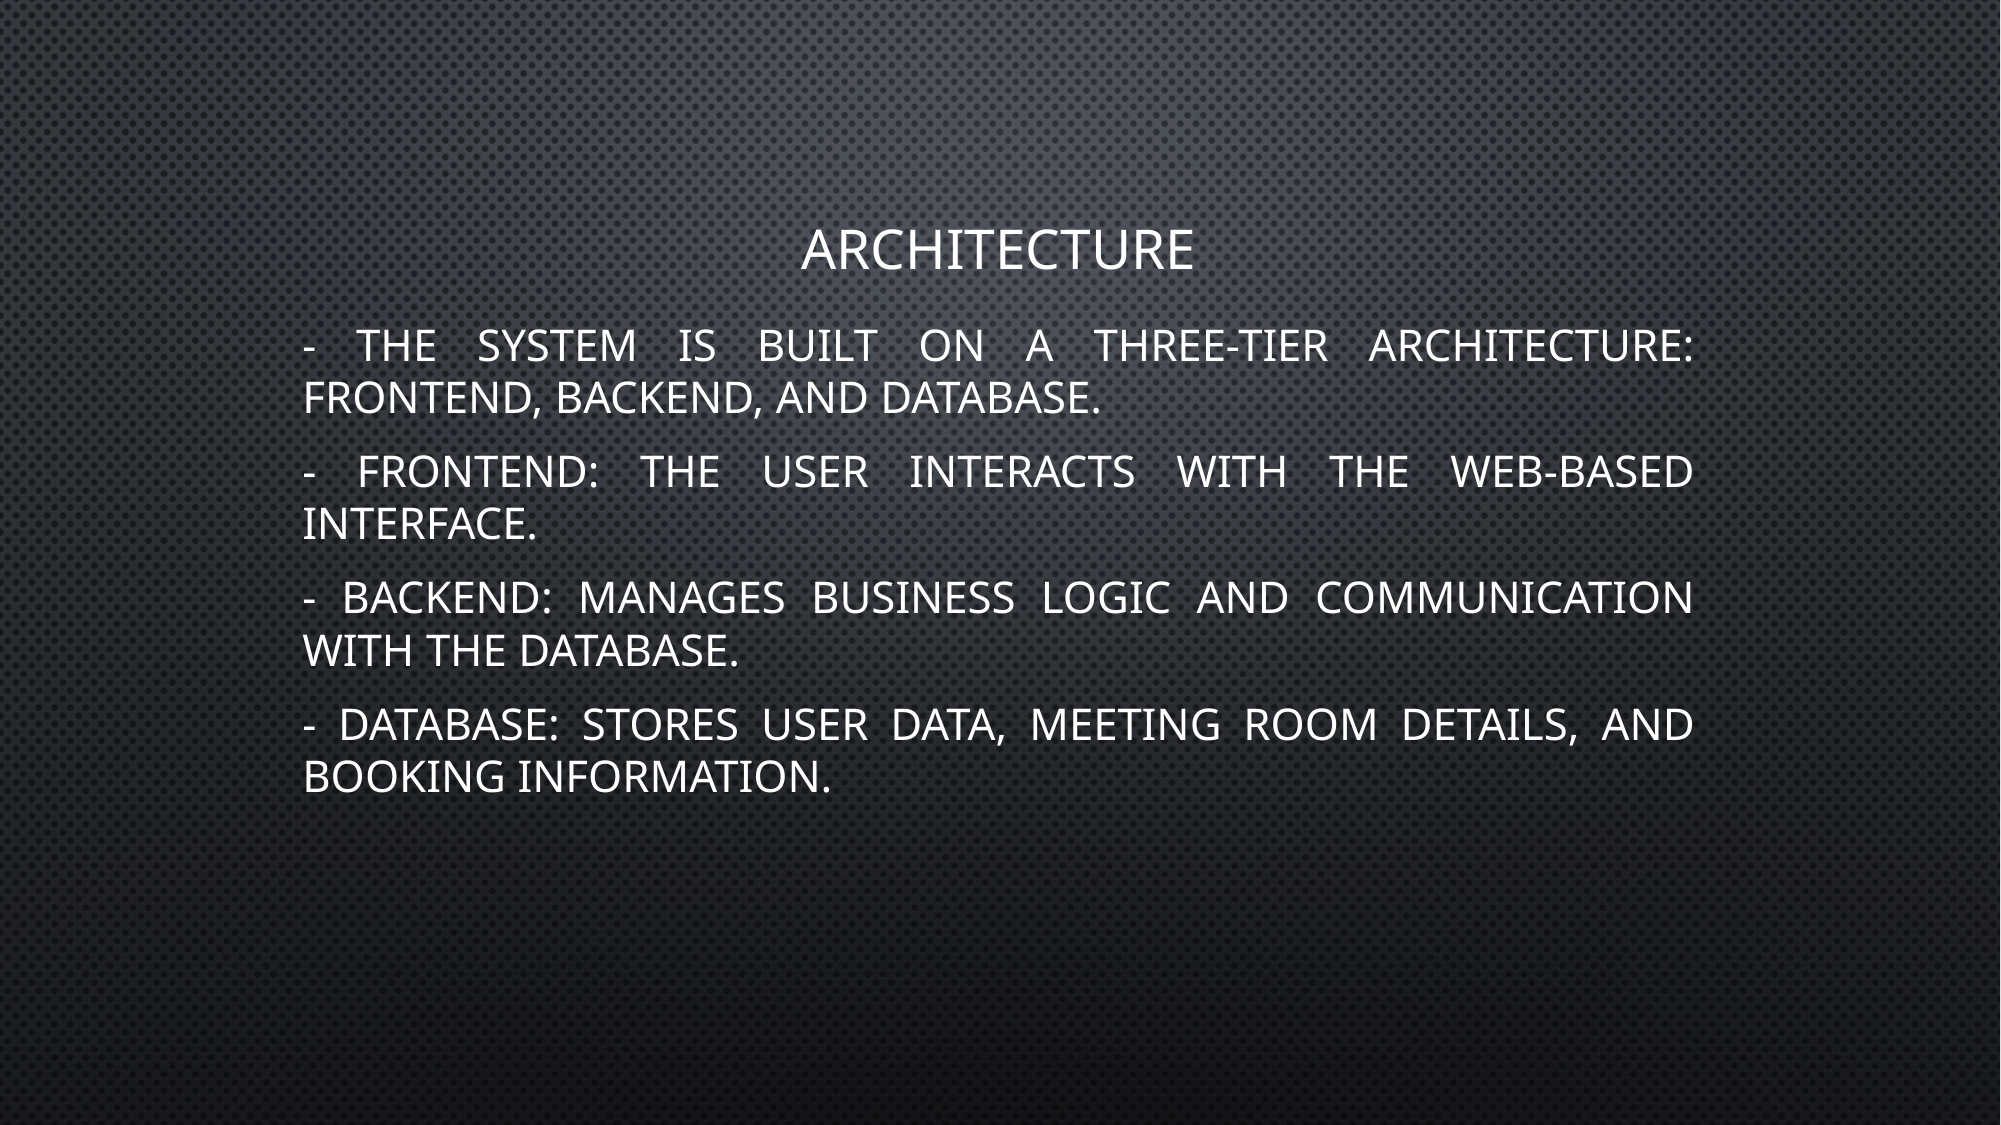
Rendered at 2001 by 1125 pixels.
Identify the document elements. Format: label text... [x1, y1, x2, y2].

title Architecture [287, 205, 1711, 309]
subtitle - The system is built on a three-tier architecture: Frontend, Backend, and Database. - Frontend: The user interacts with the web-based interface. - Backend: Manages business logic and communication with the database. - Database: Stores user data, meeting room details, and booking information. [287, 309, 1711, 950]
